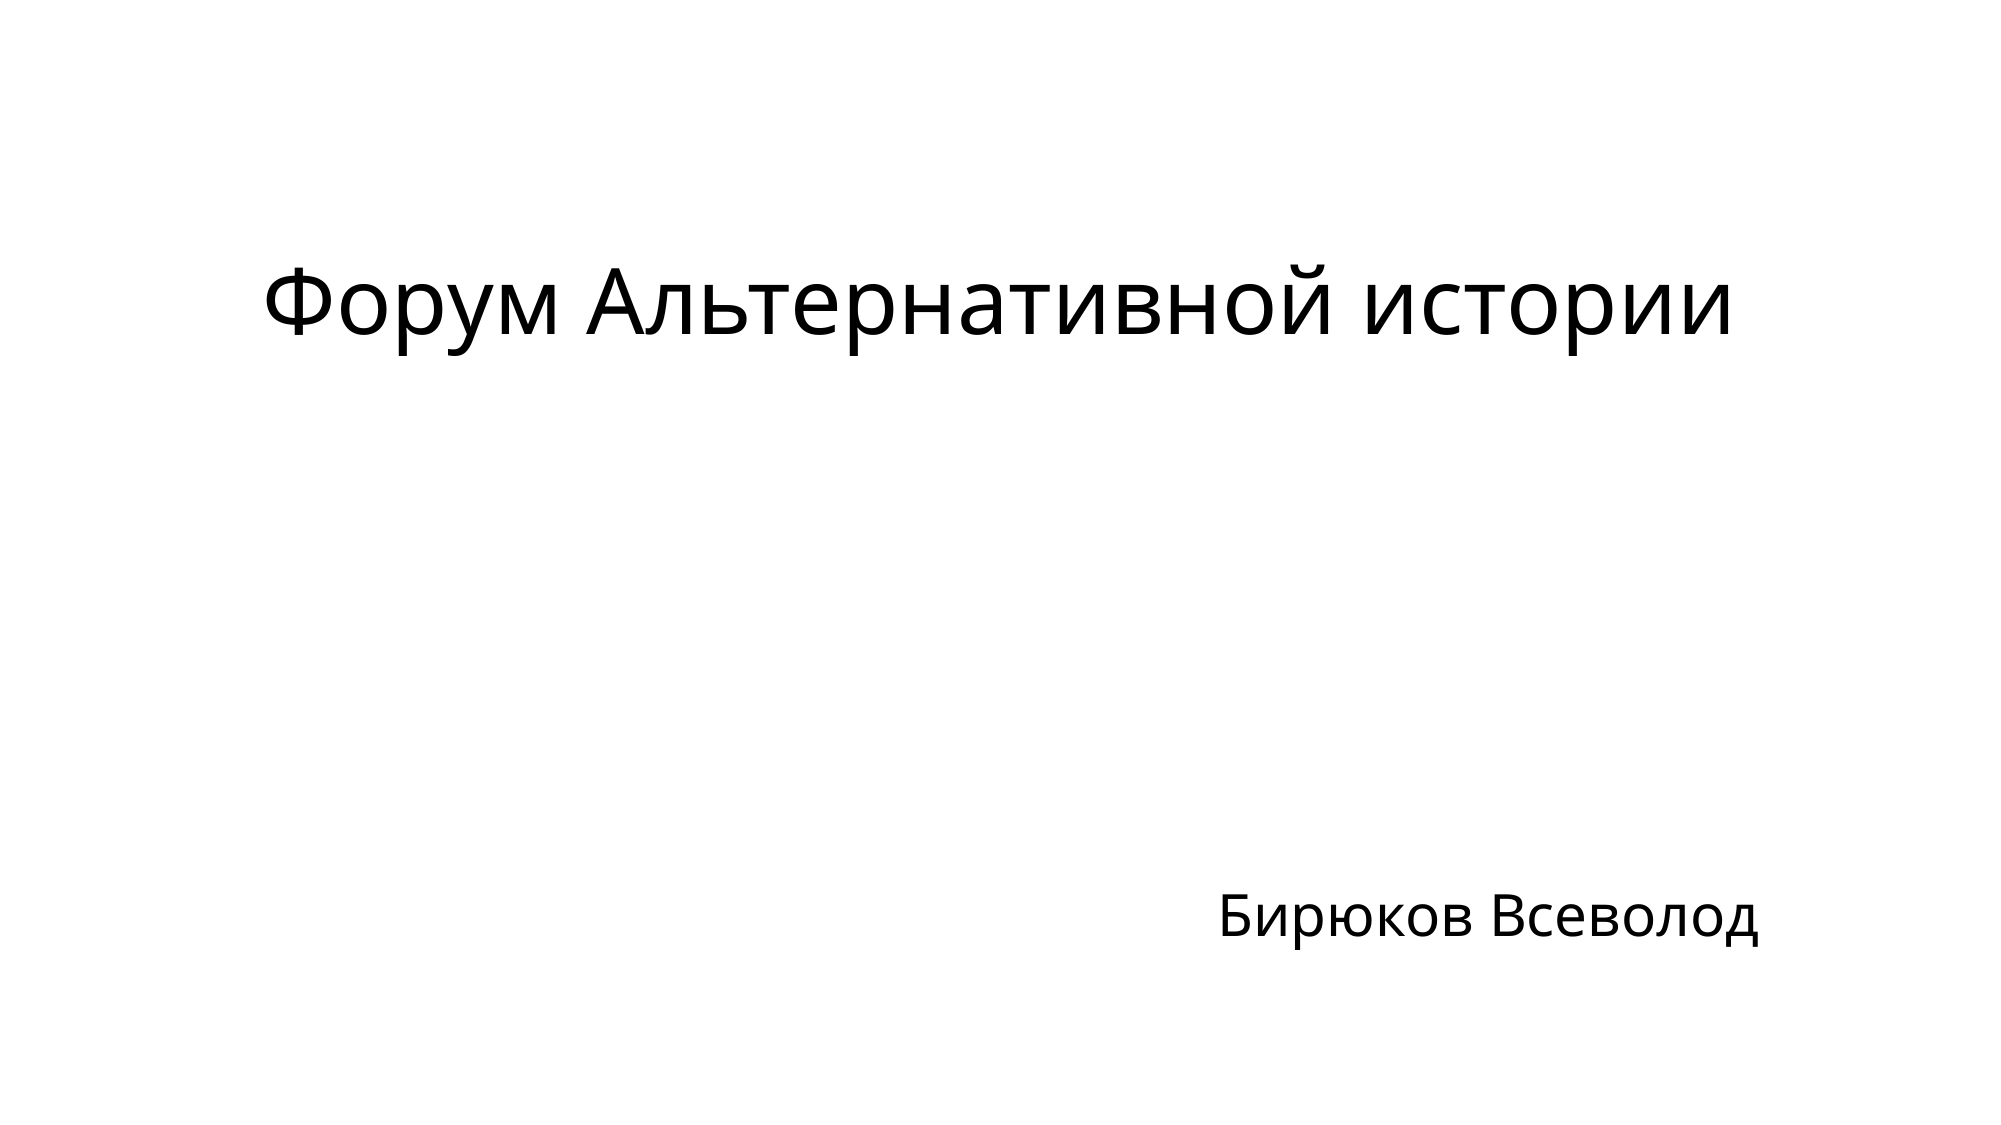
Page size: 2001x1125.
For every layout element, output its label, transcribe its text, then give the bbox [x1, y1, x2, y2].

list Бирюков Всеволод [1202, 878, 1974, 1125]
title Форум Альтернативной истории [137, 195, 1863, 414]
